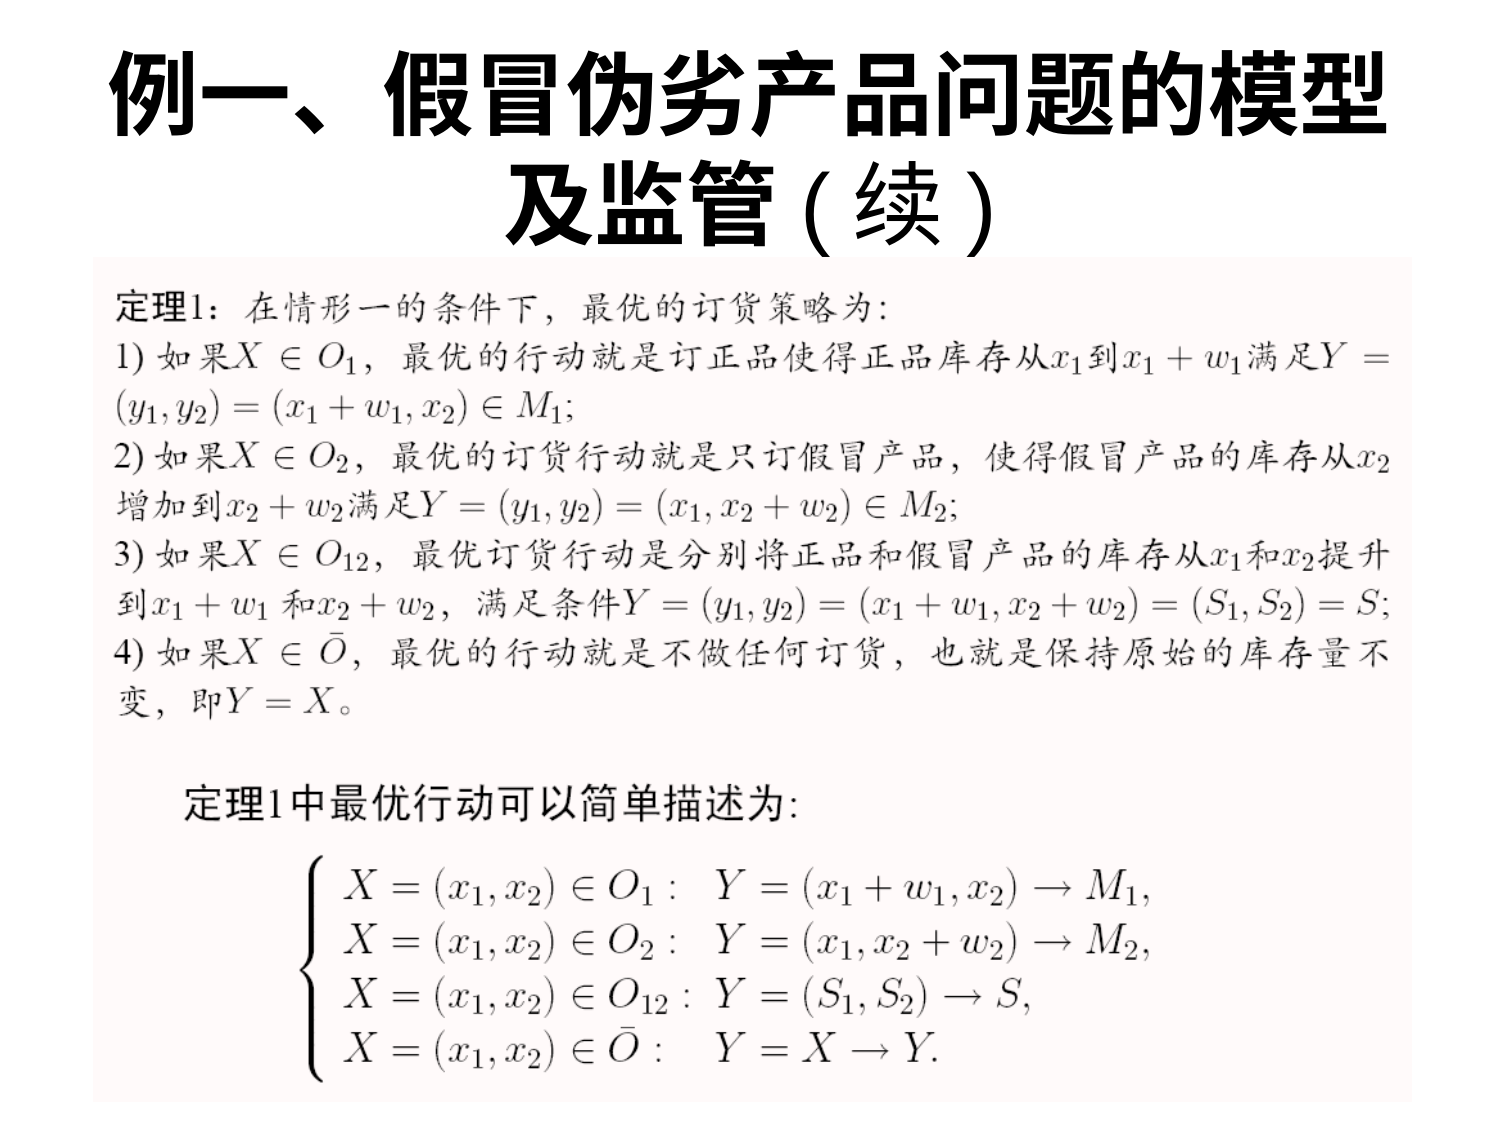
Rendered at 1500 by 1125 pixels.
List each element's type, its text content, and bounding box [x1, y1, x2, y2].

title 例一、假冒伪劣产品问题的模型及监管(续) [74, 34, 1426, 258]
picture [93, 257, 1412, 1102]
